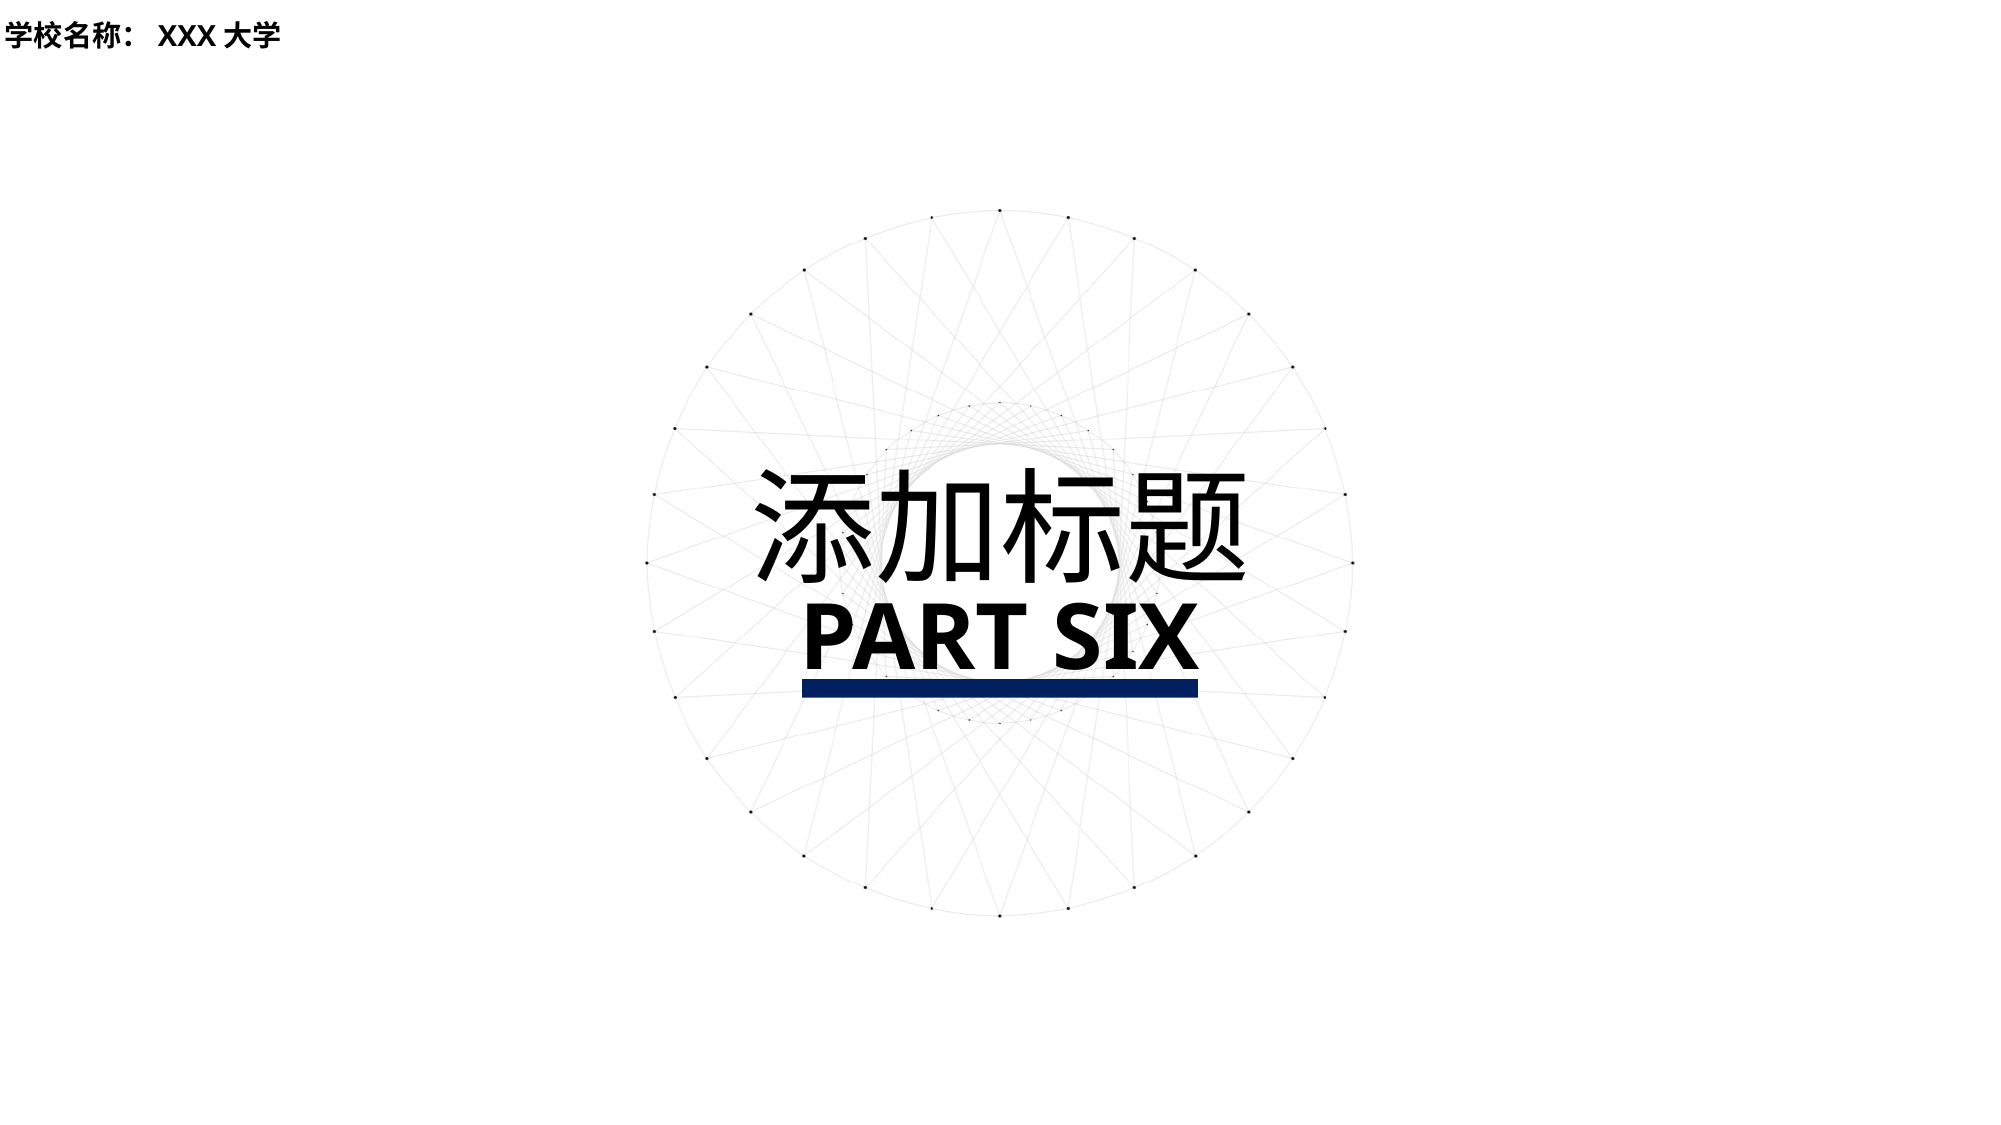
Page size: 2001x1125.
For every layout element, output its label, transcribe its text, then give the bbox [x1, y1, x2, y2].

picture [636, 445, 1375, 932]
text_box 添加标题 [645, 396, 1355, 607]
picture [676, 193, 1335, 396]
text_box [801, 678, 1199, 699]
text_box PART SIX [704, 607, 1296, 696]
text_box 学校名称：XXX大学 [0, 9, 297, 60]
